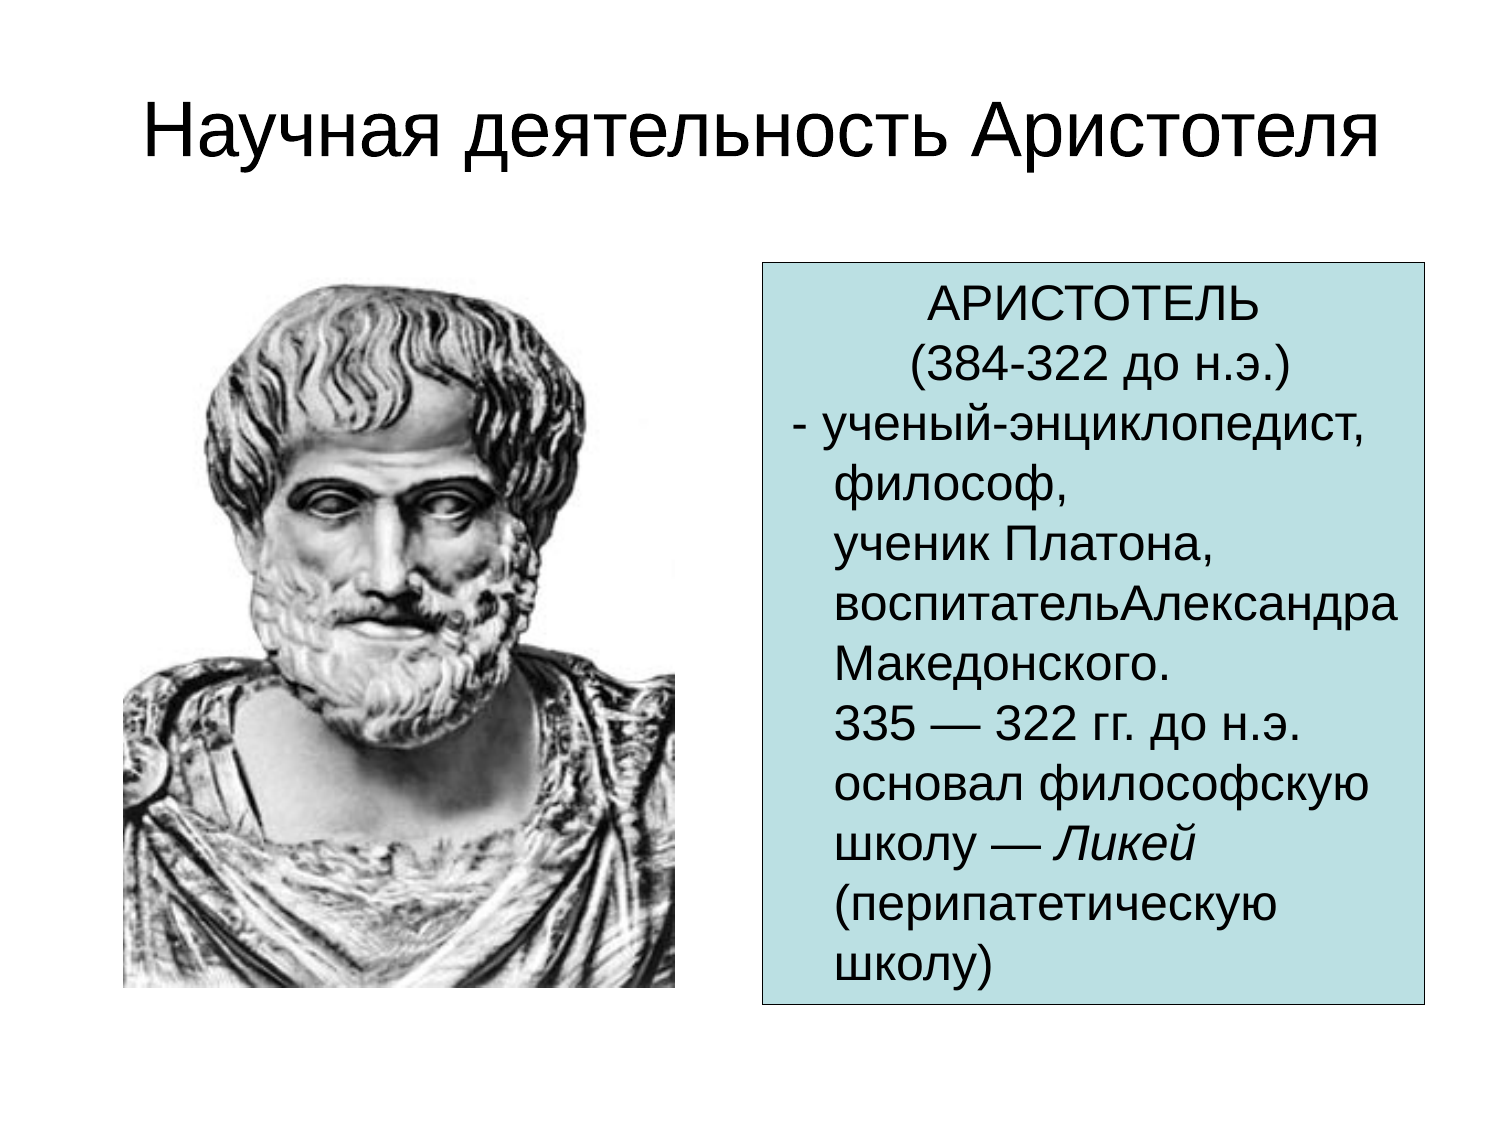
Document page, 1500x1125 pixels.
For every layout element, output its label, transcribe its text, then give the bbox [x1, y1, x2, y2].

picture [123, 243, 675, 988]
list АРИСТОТЕЛЬ (384-322 до н.э.) - ученый-энциклопедист, философ, ученик Платона, воспитательАлександра Македонского. 335 — 322 гг. до н.э. основал философскую школу — Ликей (перипатетическую школу) [762, 262, 1425, 1005]
